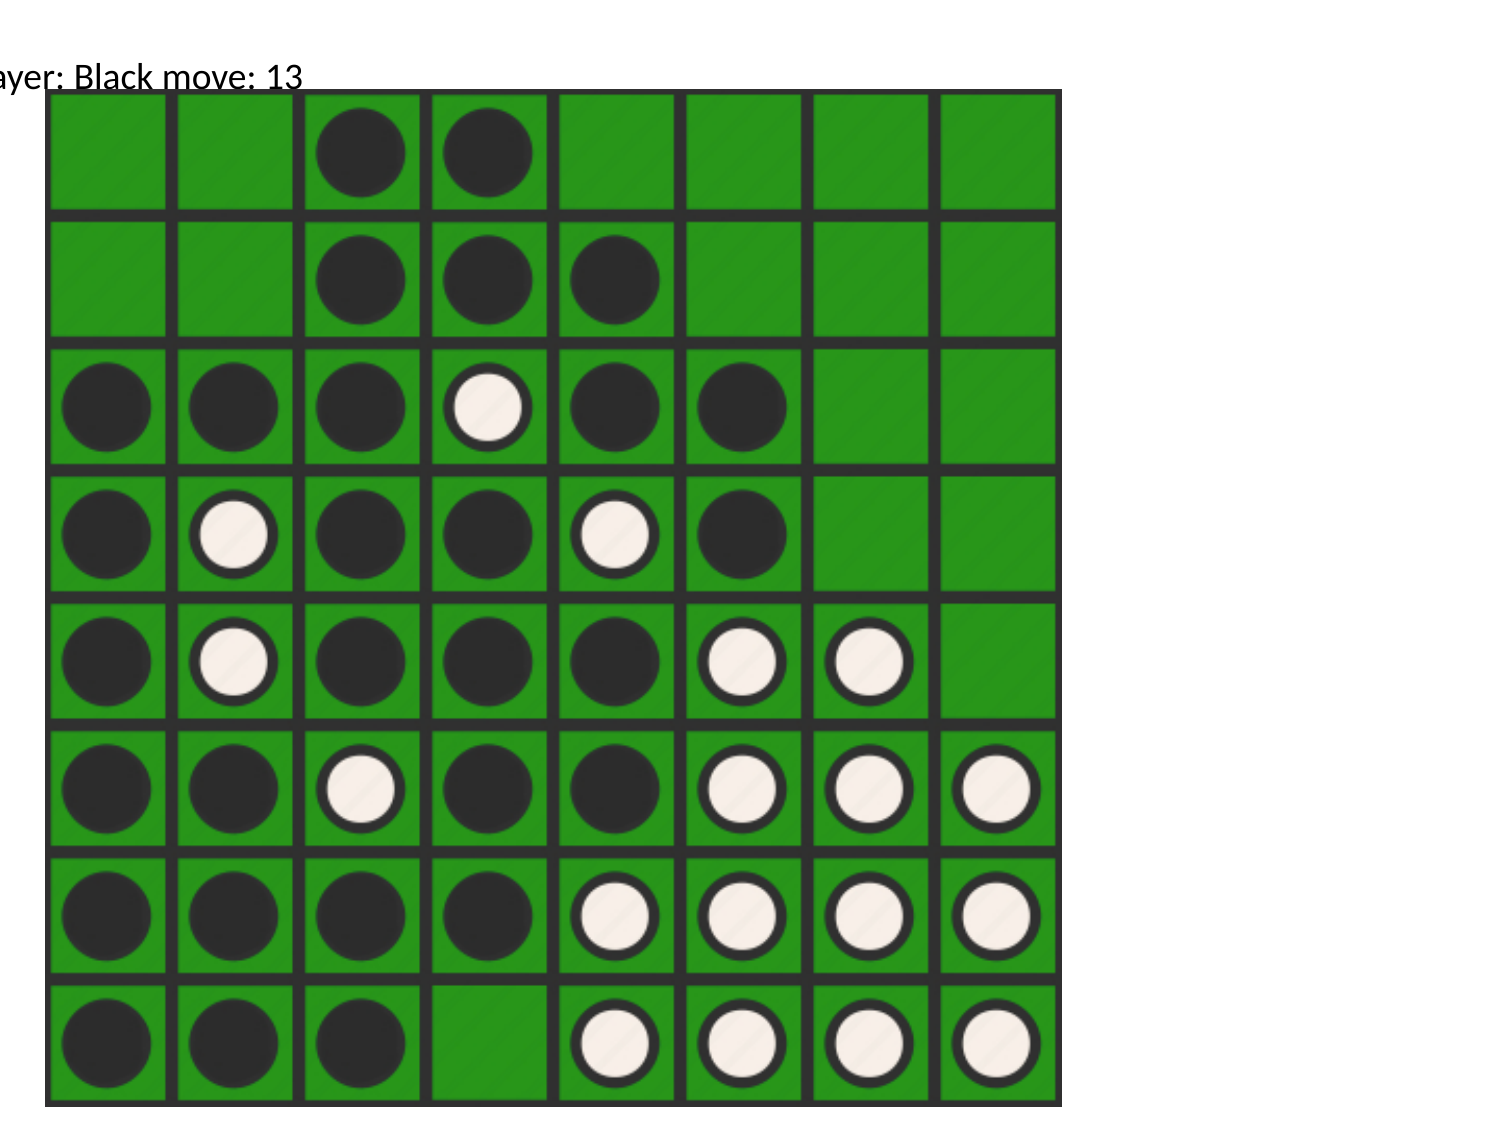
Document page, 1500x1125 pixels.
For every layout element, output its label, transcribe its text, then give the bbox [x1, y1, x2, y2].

picture [44, 89, 1062, 1107]
text_box turn: 43 player: Black move: 13 [0, 44, 319, 105]
